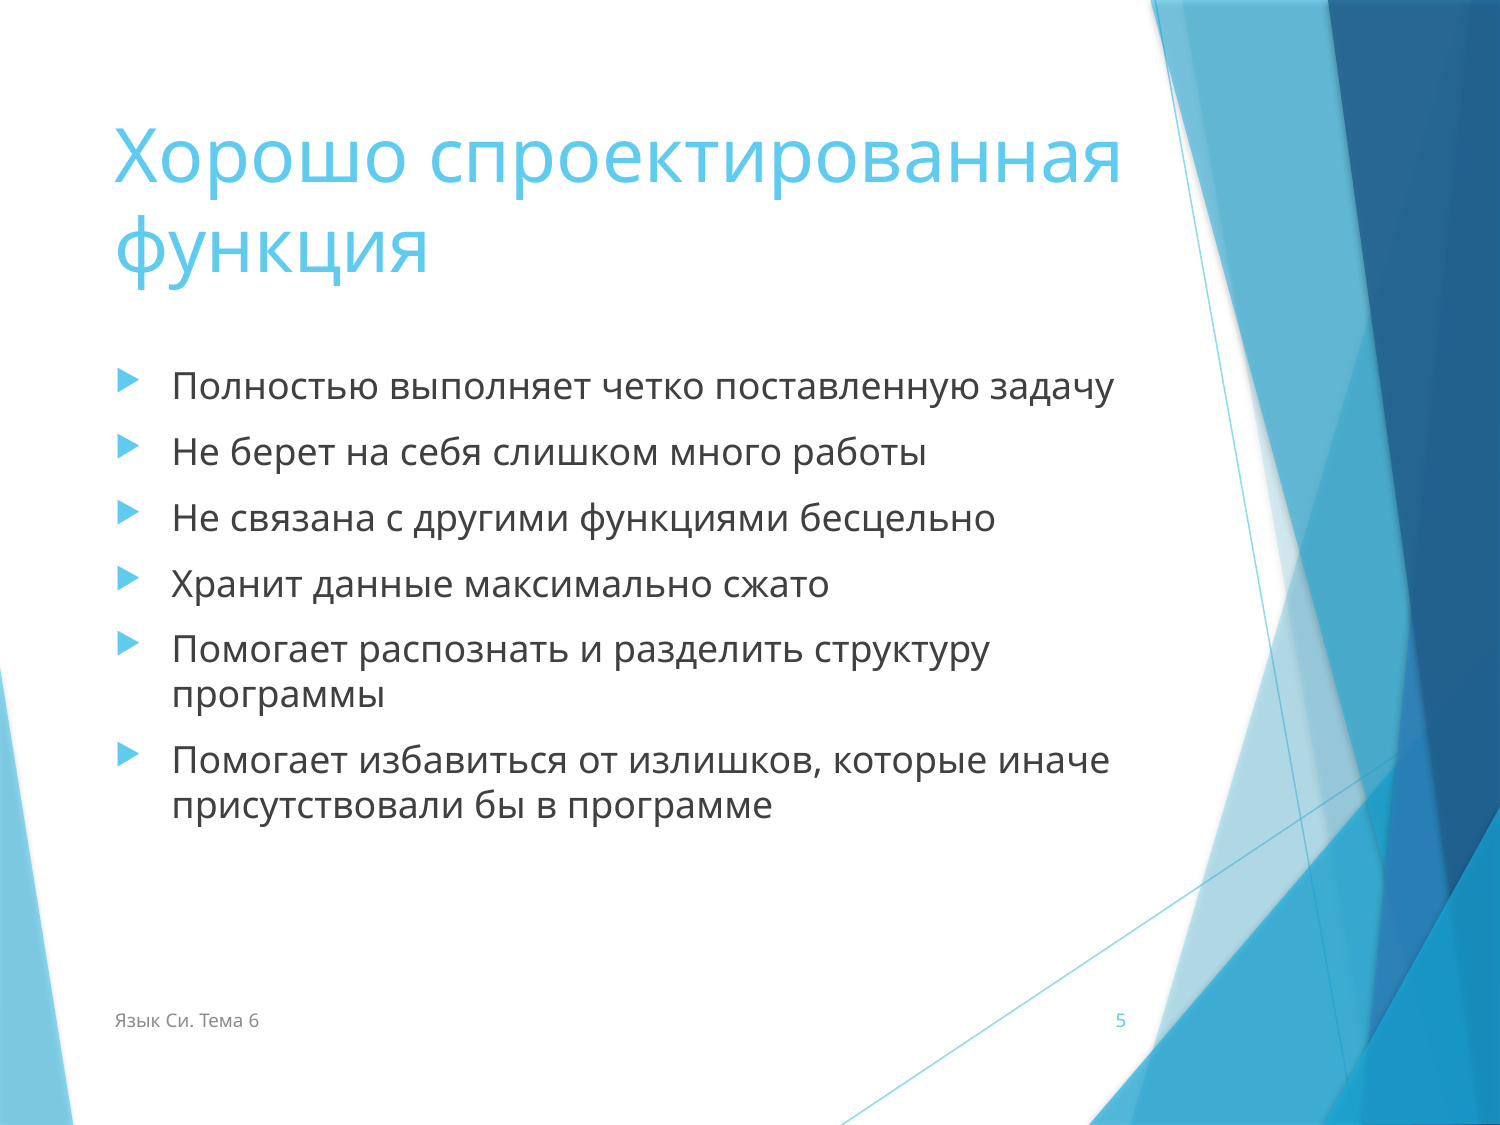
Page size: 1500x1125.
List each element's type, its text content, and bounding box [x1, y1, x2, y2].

footer Язык Си. Тема 6 [99, 991, 859, 1051]
slide_number 5 [1057, 991, 1142, 1051]
title Хорошо спроектированная функция [99, 99, 1142, 317]
list Полностью выполняет четко поставленную задачу Не берет на себя слишком много работы Не связана с другими функциями бесцельно Хранит данные максимально сжато Помогает распознать и разделить структуру программы Помогает избавиться от излишков, которые иначе присутствовали бы в программе [99, 354, 1142, 858]
